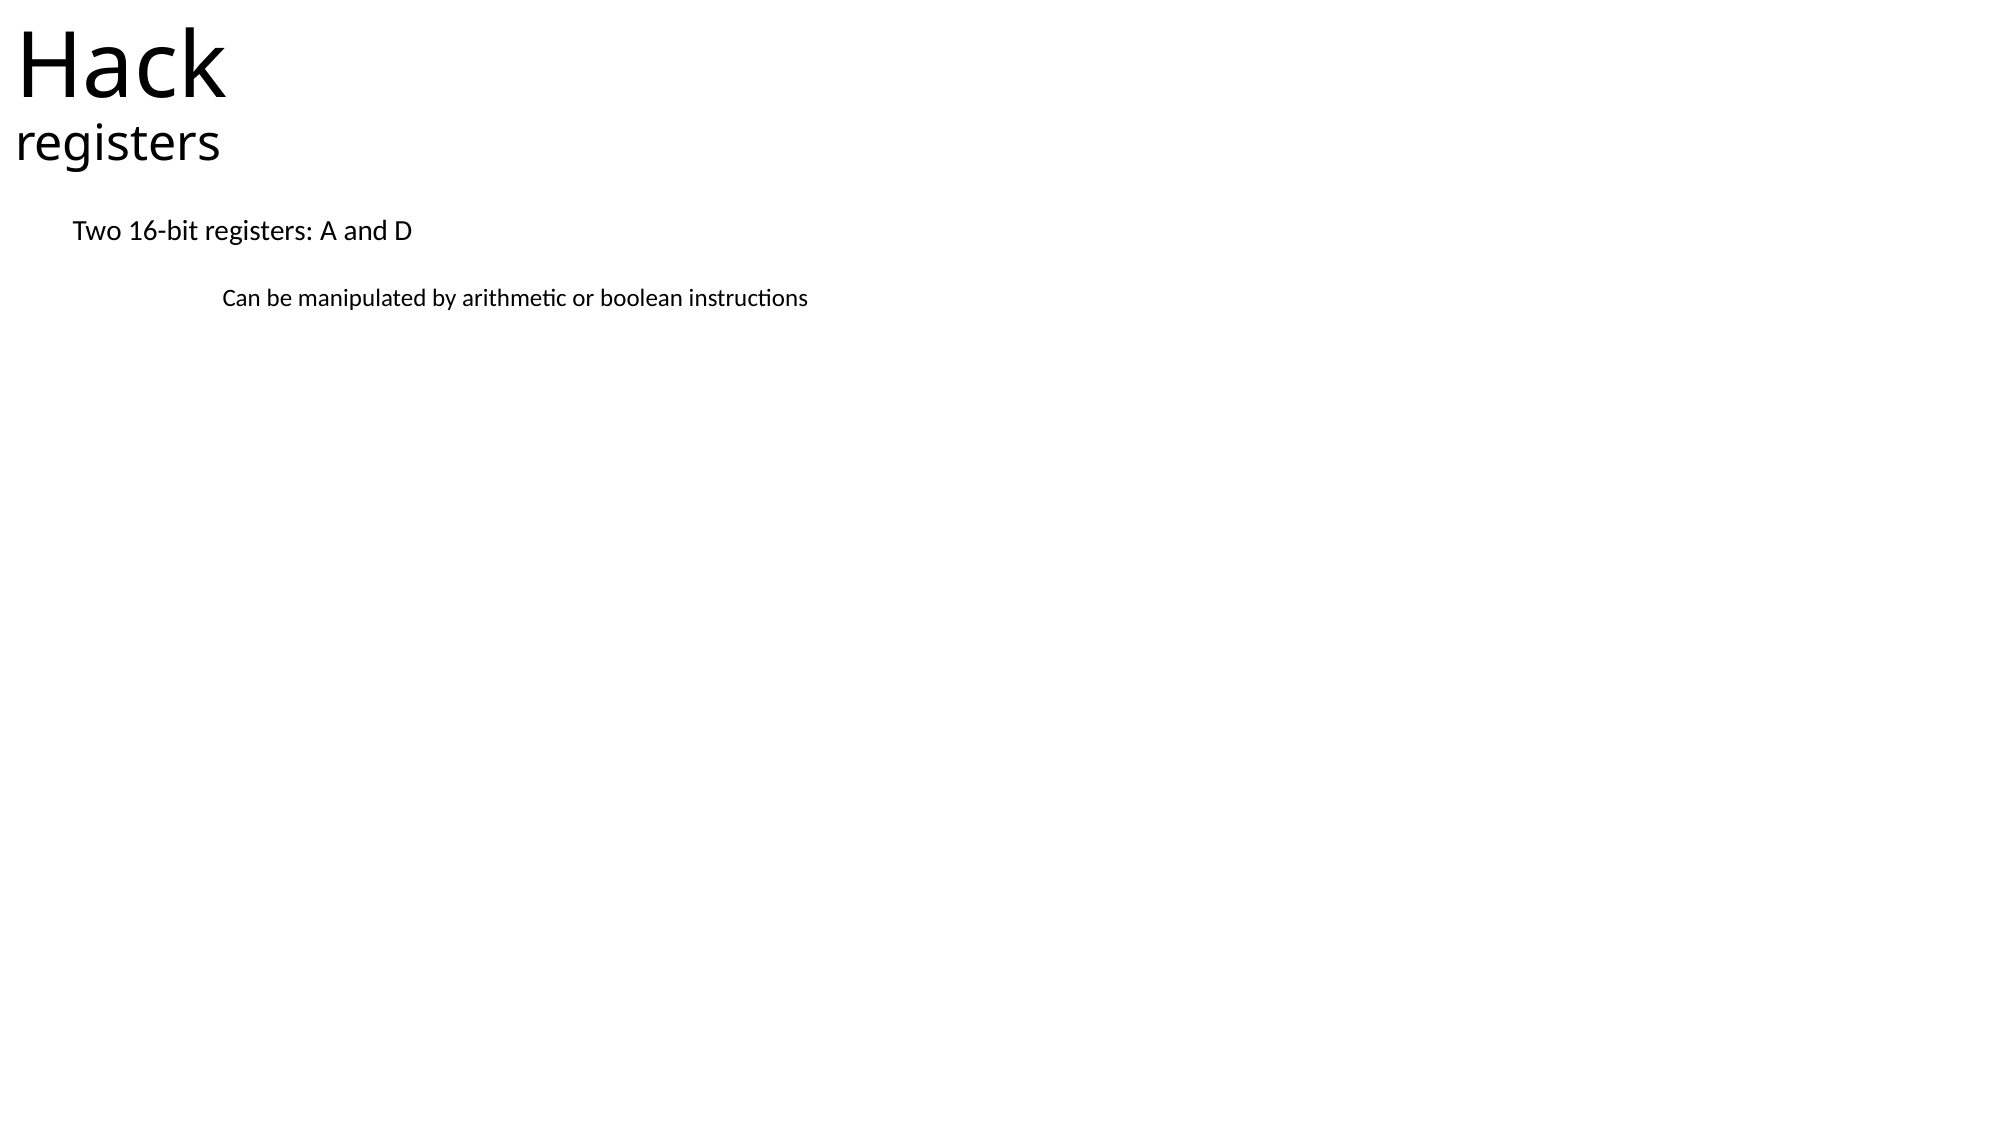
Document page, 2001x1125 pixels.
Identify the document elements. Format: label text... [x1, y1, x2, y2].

title Hack registers [0, 0, 2000, 204]
text_box Two 16-bit registers: A and D Can be manipulated by arithmetic or boolean instructions Eg. Arithmetic Boolean D only stores data values A can be interpreted as a value or as an address (in the instruction memory or the data memory) As an address in the data memory (Memory[A]) Instructions are 16 bits wide Cannot pack both an operation and address in one instruction A holds the address of M Addresses are specified with 15 bits Eg. To set D = Memory[516] – 1, first set A = 516 and then do D=M-1 As an address in the instruction memory (InstructionMemory[A]) Any jump always takes you to the address held by A Eg. To fetch the instruction in InstructionMemory[35], set A = 35 and then use ‘goto’ [57, 204, 1953, 1068]
